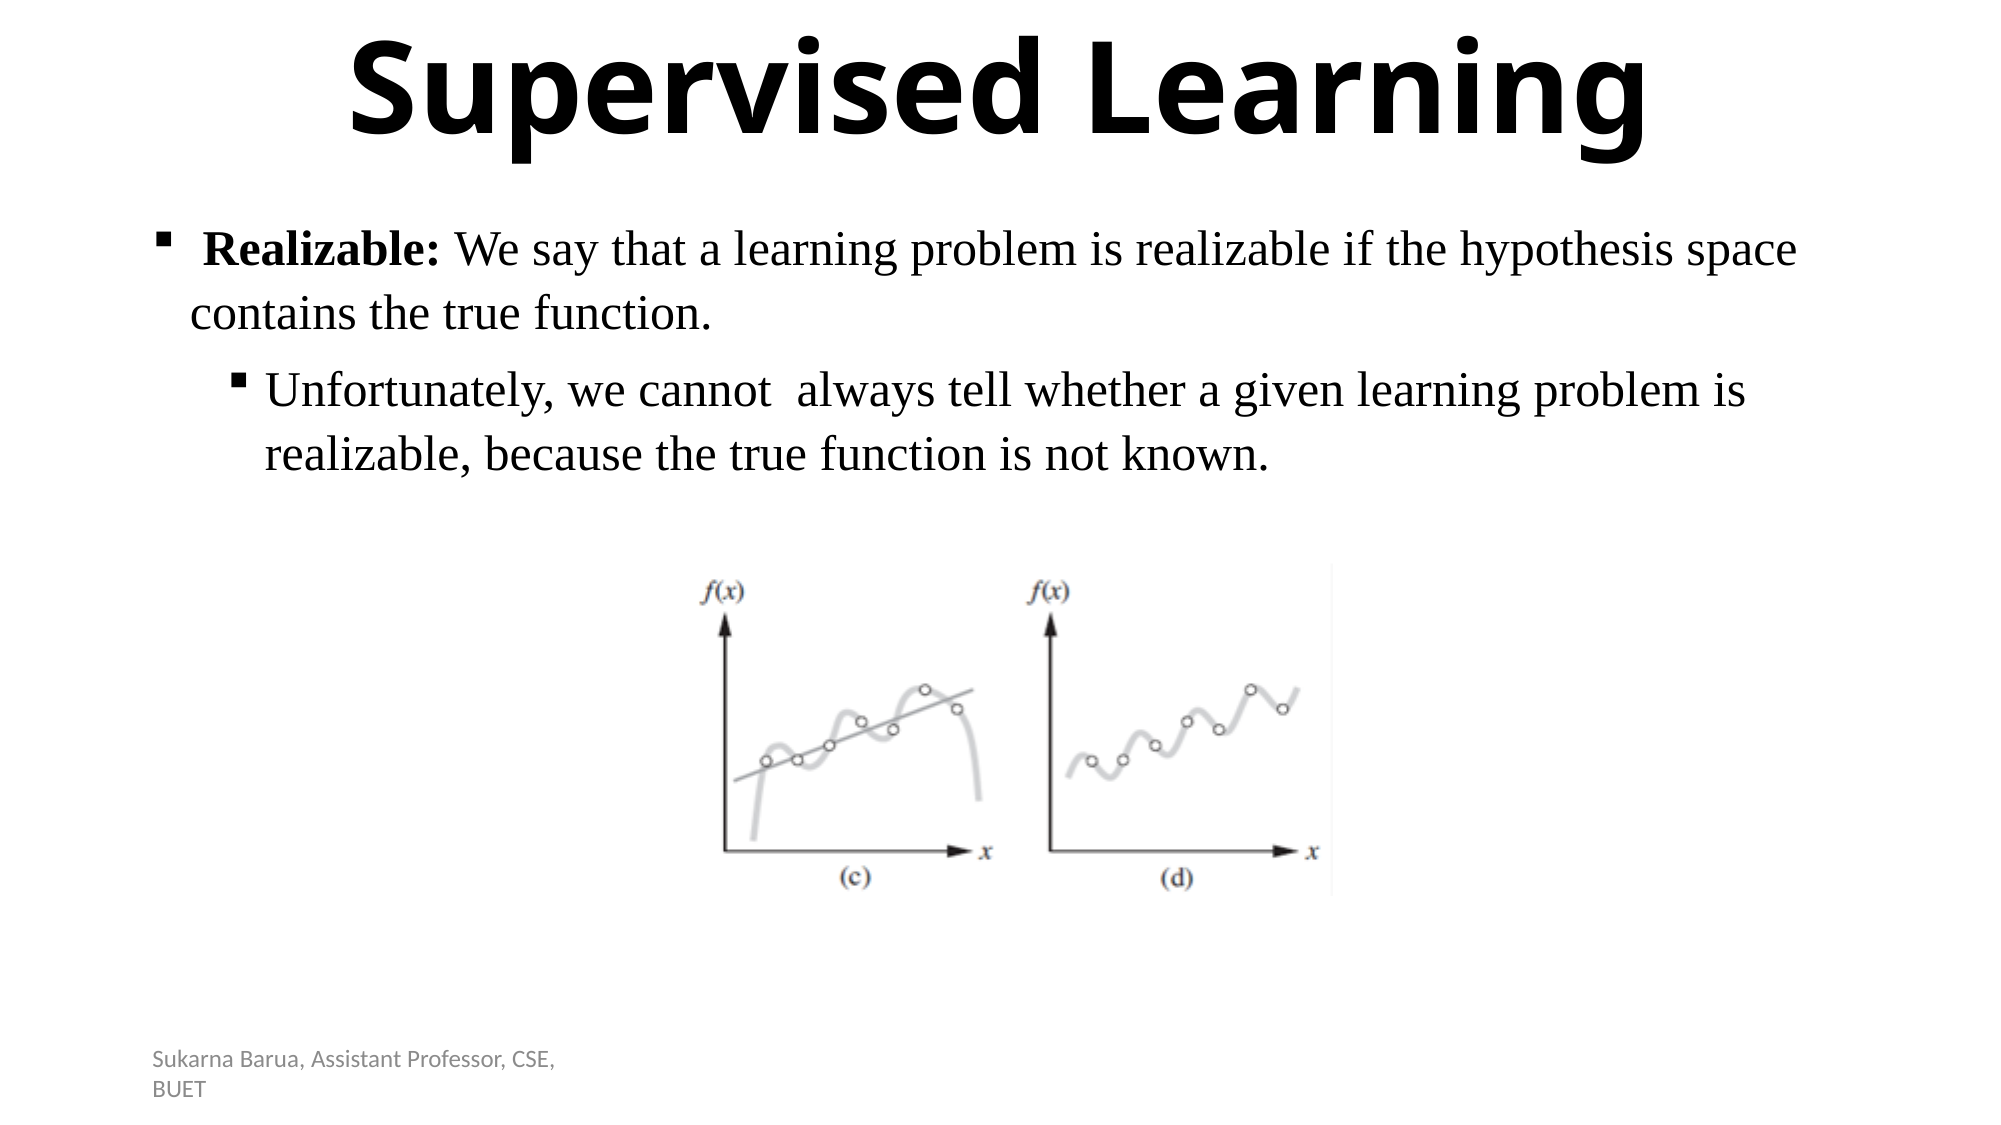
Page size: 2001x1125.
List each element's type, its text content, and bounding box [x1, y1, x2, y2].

list Realizable: We say that a learning problem is realizable if the hypothesis space contains the true function. Unfortunately, we cannot always tell whether a given learning problem is realizable, because the true function is not known. [137, 203, 1863, 1014]
picture [692, 562, 1333, 896]
title Supervised Learning [137, 15, 1863, 169]
slide_number Sukarna Barua, Assistant Professor, CSE, BUET [137, 1042, 588, 1103]
